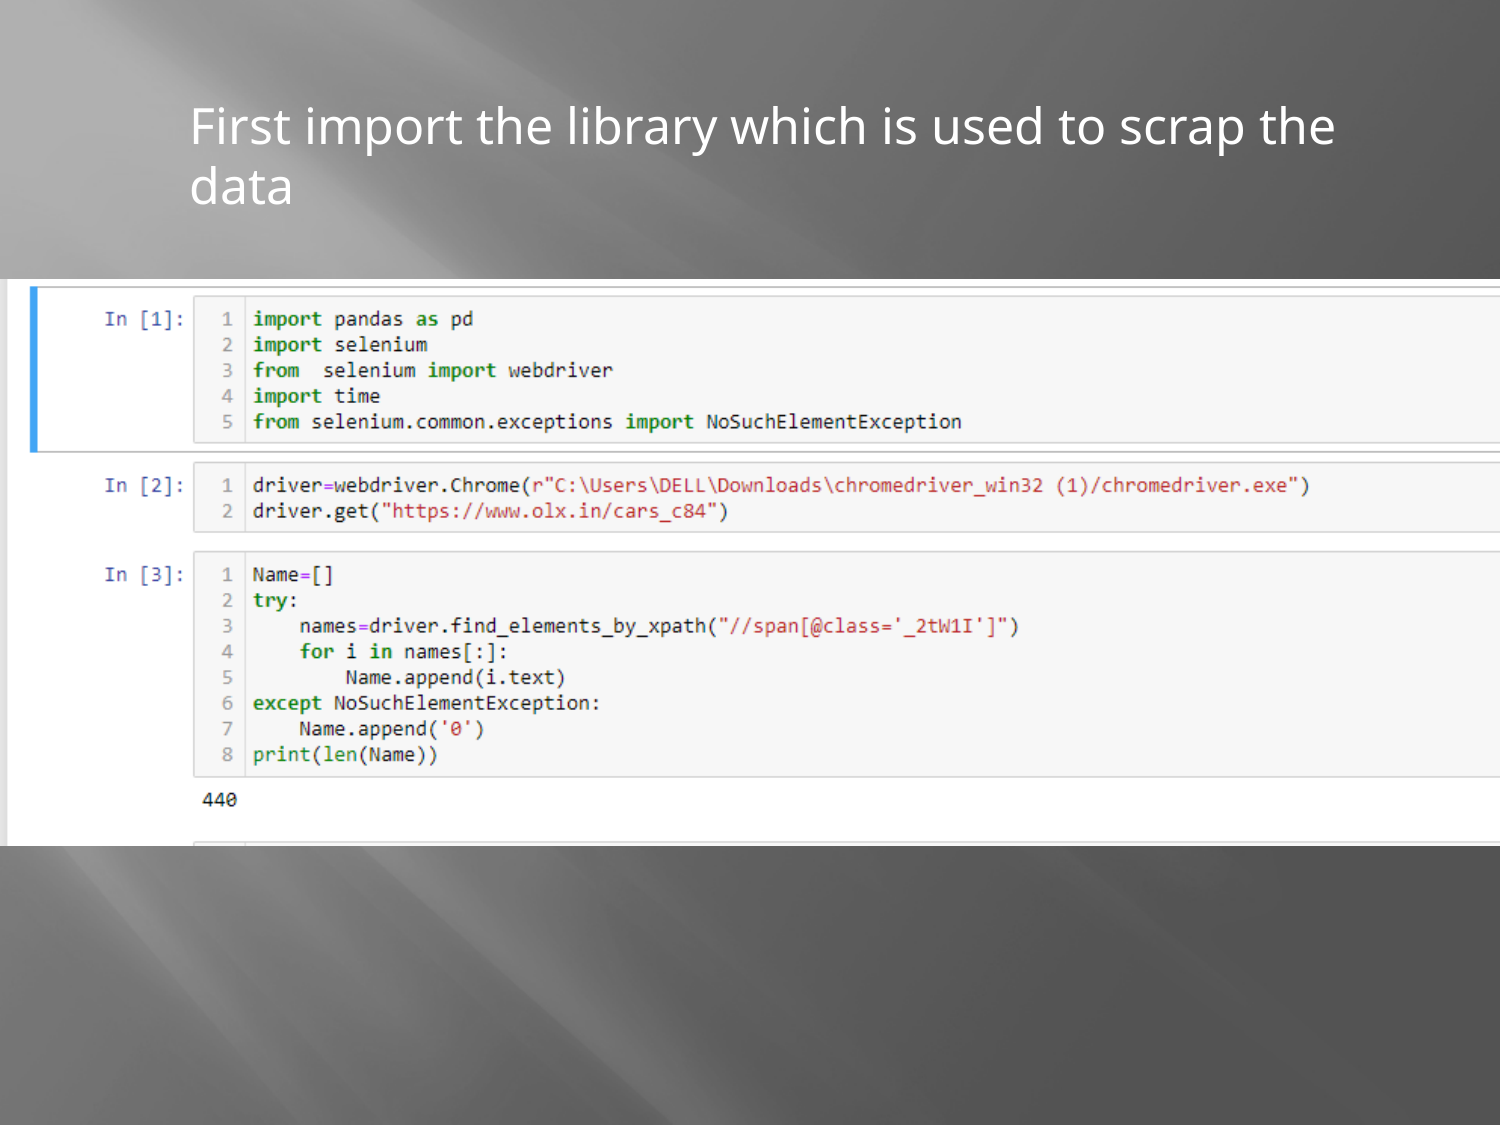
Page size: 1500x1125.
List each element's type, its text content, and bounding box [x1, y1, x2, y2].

picture [0, 278, 1500, 846]
text_box First import the library which is used to scrap the data [174, 87, 1375, 223]
